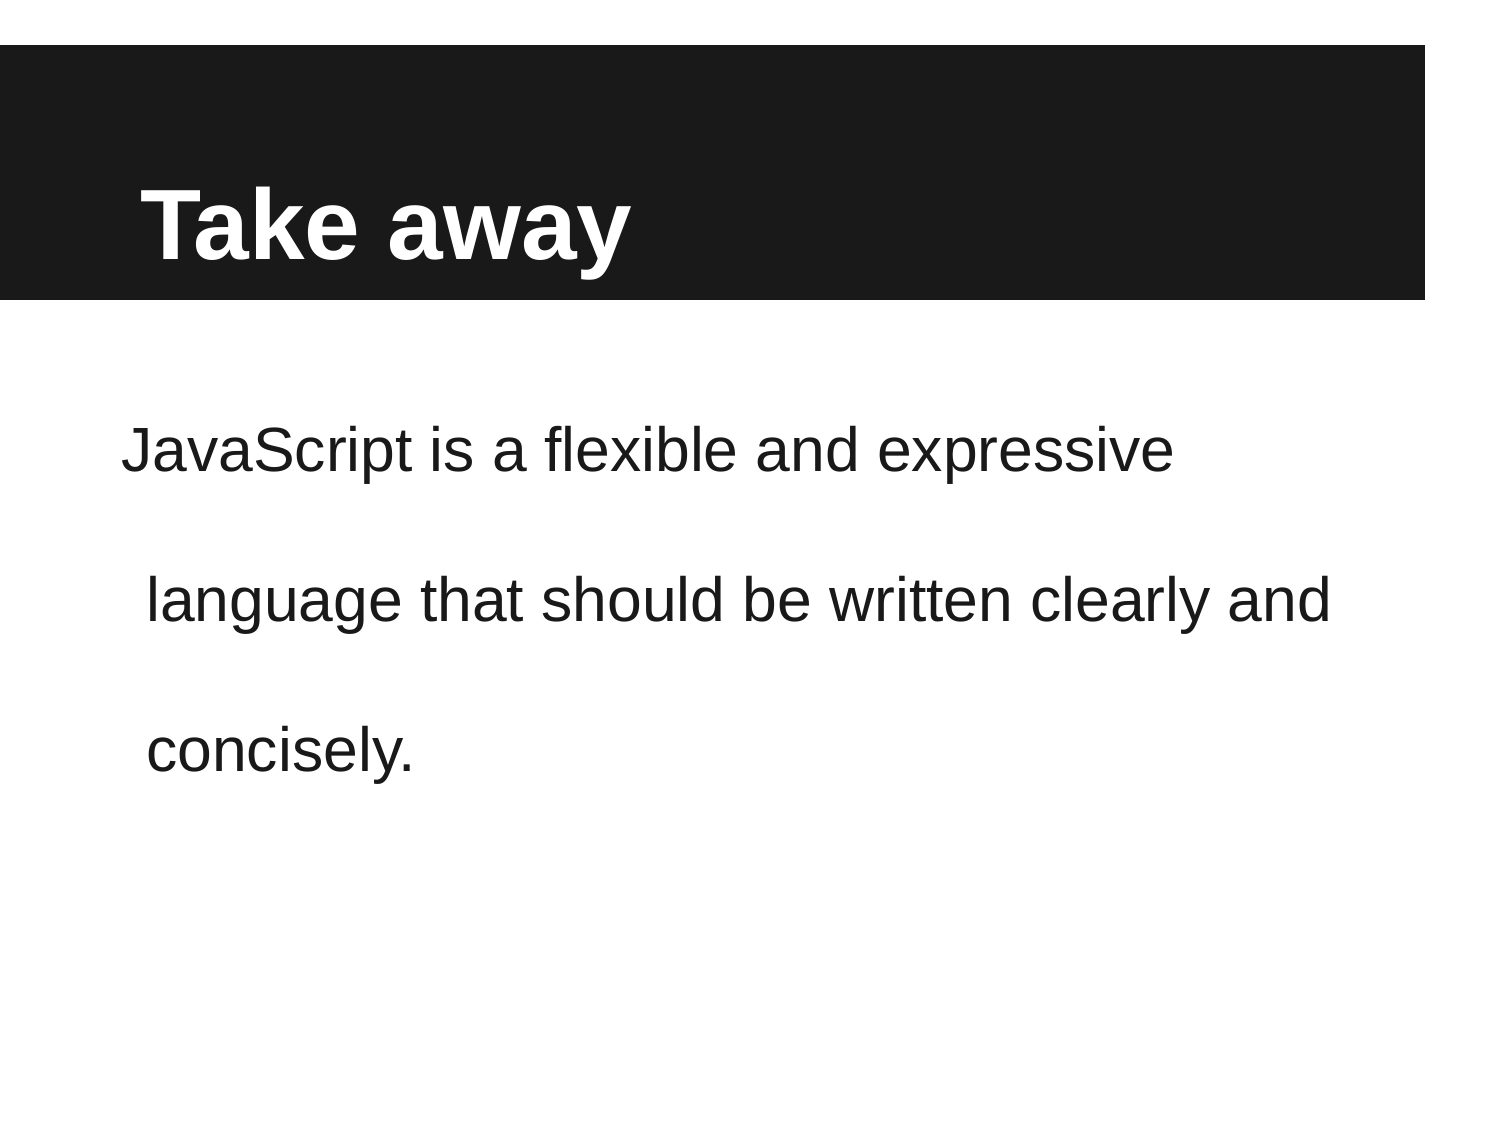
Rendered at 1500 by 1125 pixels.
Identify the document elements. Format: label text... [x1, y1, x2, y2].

title Take away [75, 45, 1425, 295]
list JavaScript is a flexible and expressive language that should be written clearly and concisely. [75, 319, 1425, 1078]
